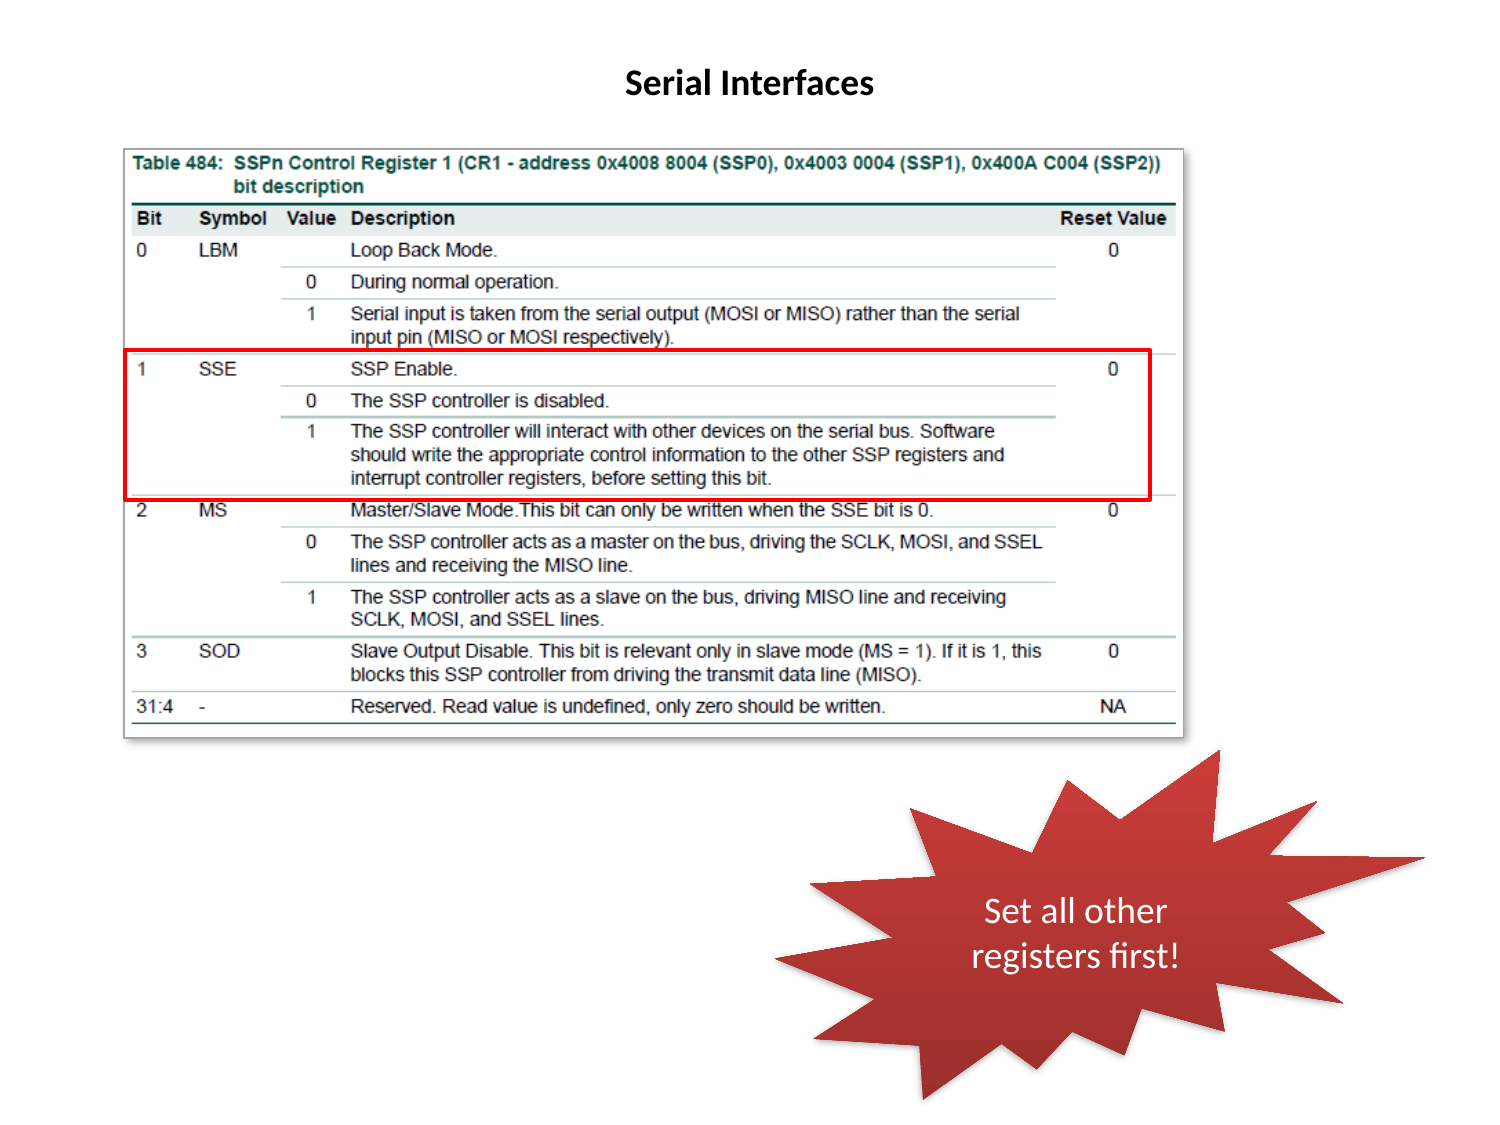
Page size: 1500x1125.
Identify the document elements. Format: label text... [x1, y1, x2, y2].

text_box Serial Interfaces [0, 50, 1500, 111]
picture [124, 149, 1183, 738]
text_box Set all other registers first! [774, 750, 1426, 1101]
